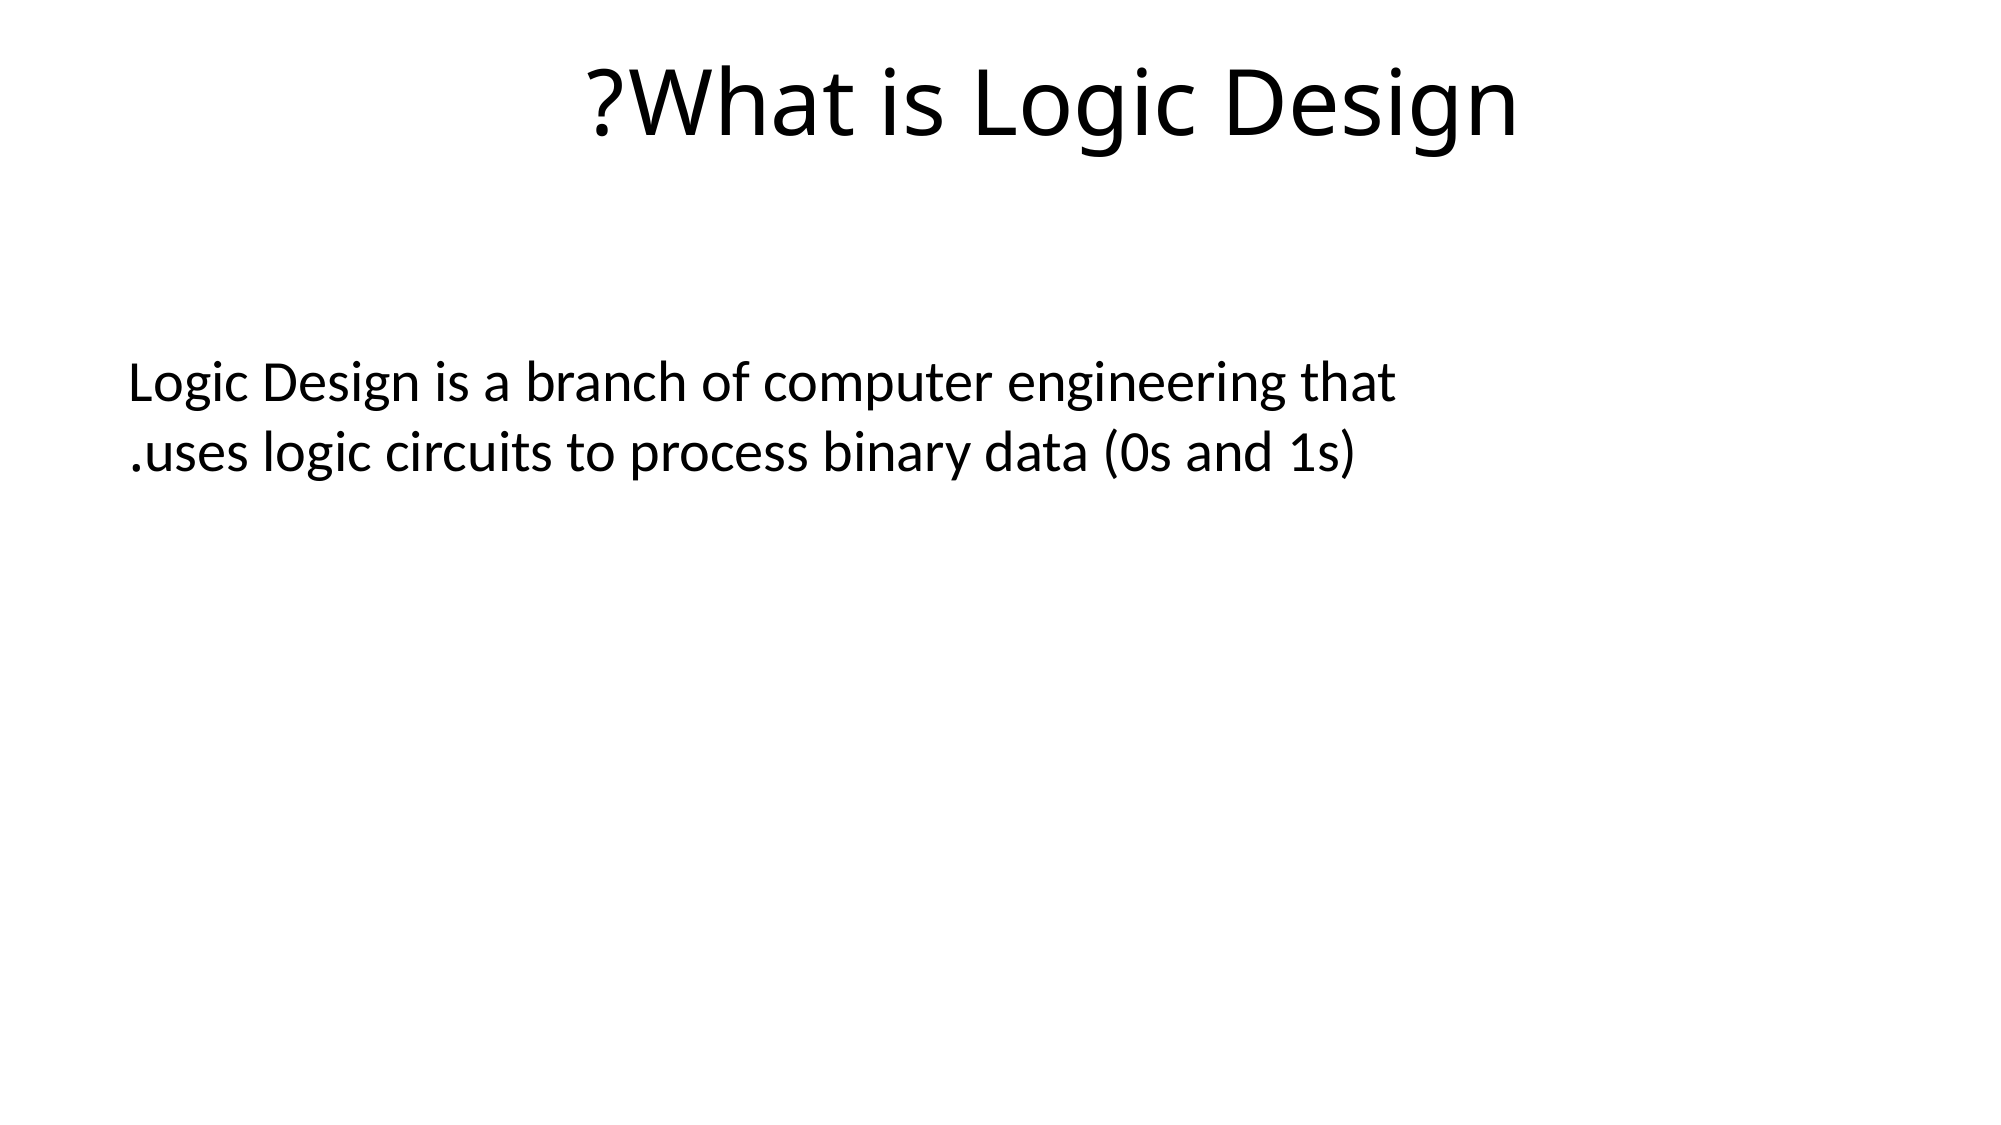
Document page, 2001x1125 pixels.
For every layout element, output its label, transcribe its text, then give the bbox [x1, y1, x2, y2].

text_box What is Logic Design? [376, 48, 1727, 237]
text_box Logic Design is a branch of computer engineering that uses logic circuits to process binary data (0s and 1s). [114, 335, 1445, 560]
